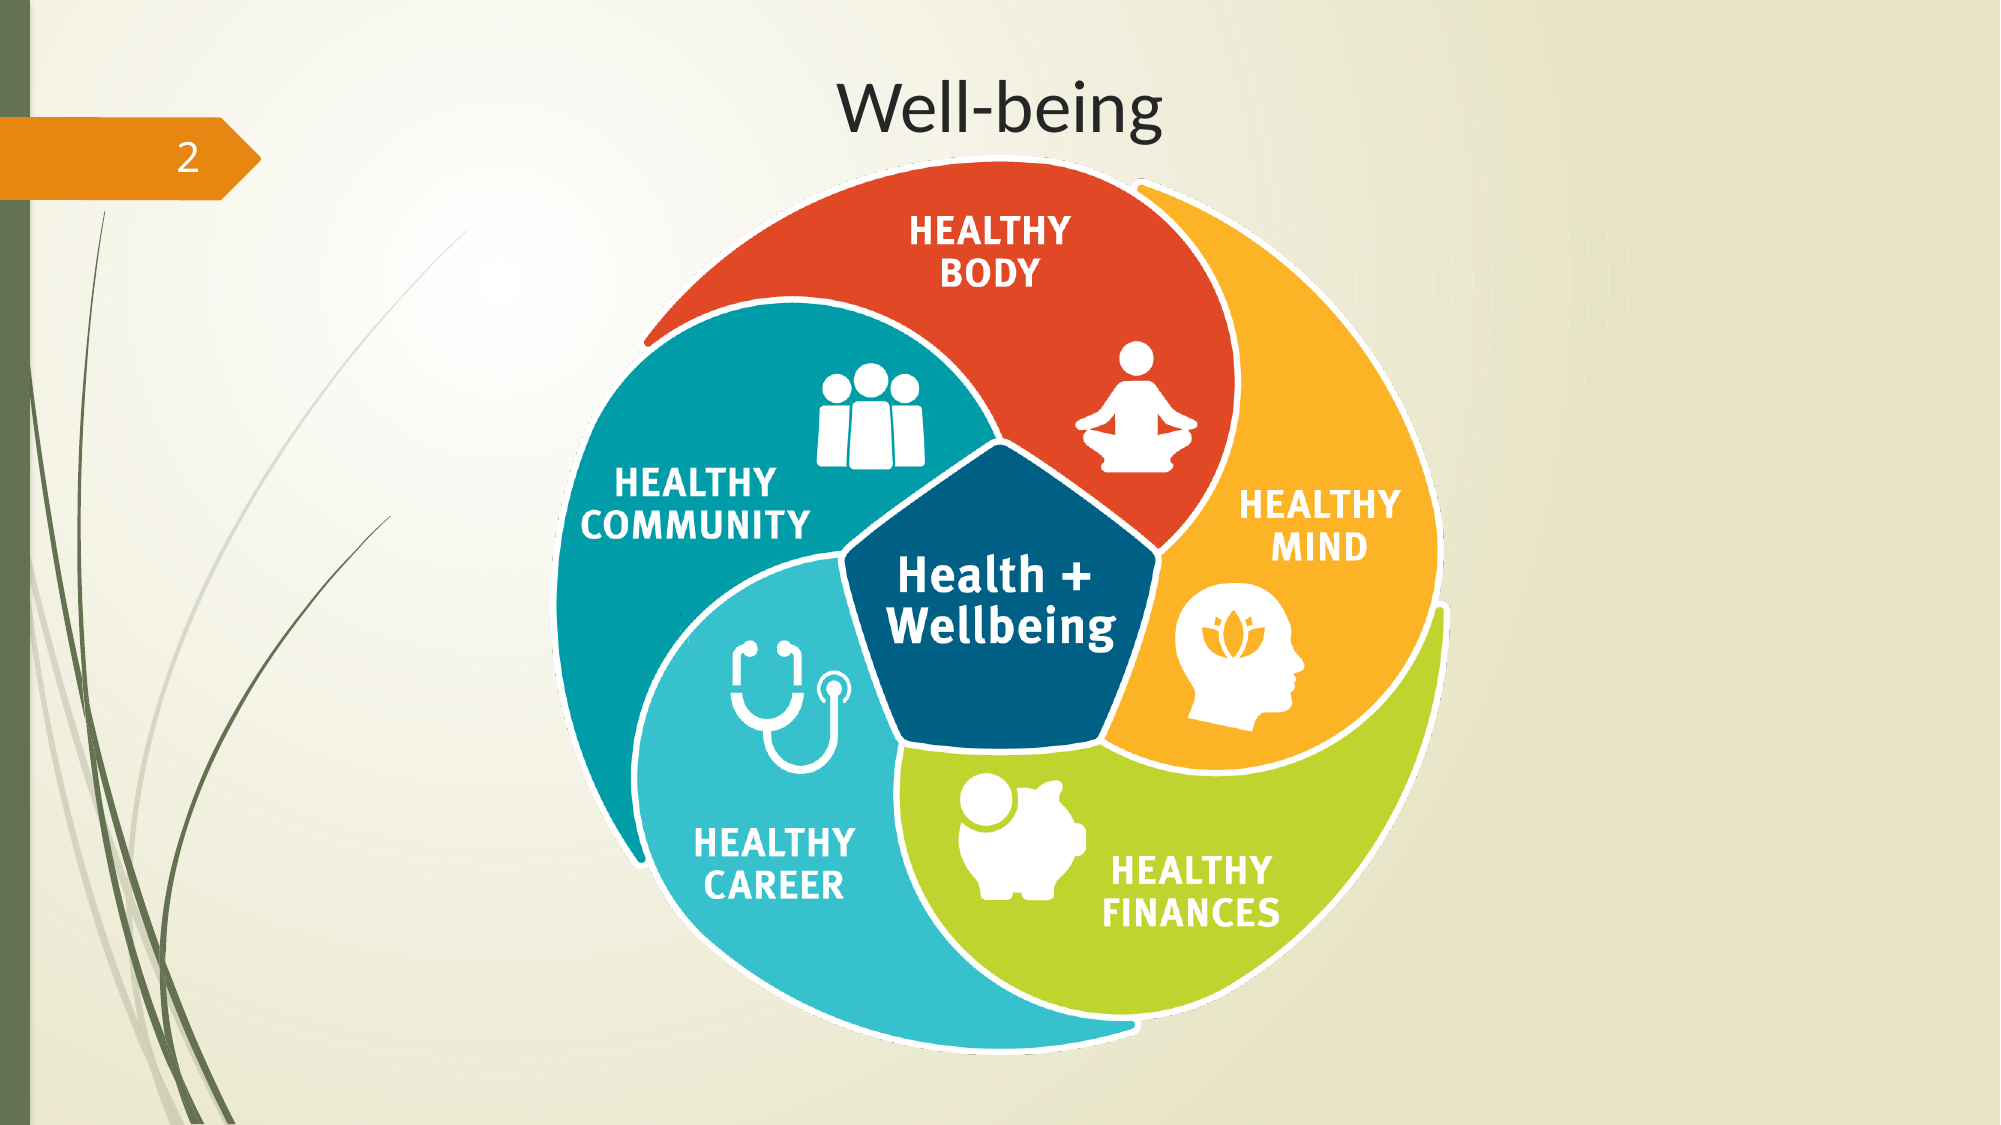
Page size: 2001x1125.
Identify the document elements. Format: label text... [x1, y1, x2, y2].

slide_number 2 [87, 129, 216, 190]
title Well-being [132, 49, 1868, 156]
picture [549, 154, 1450, 1055]
